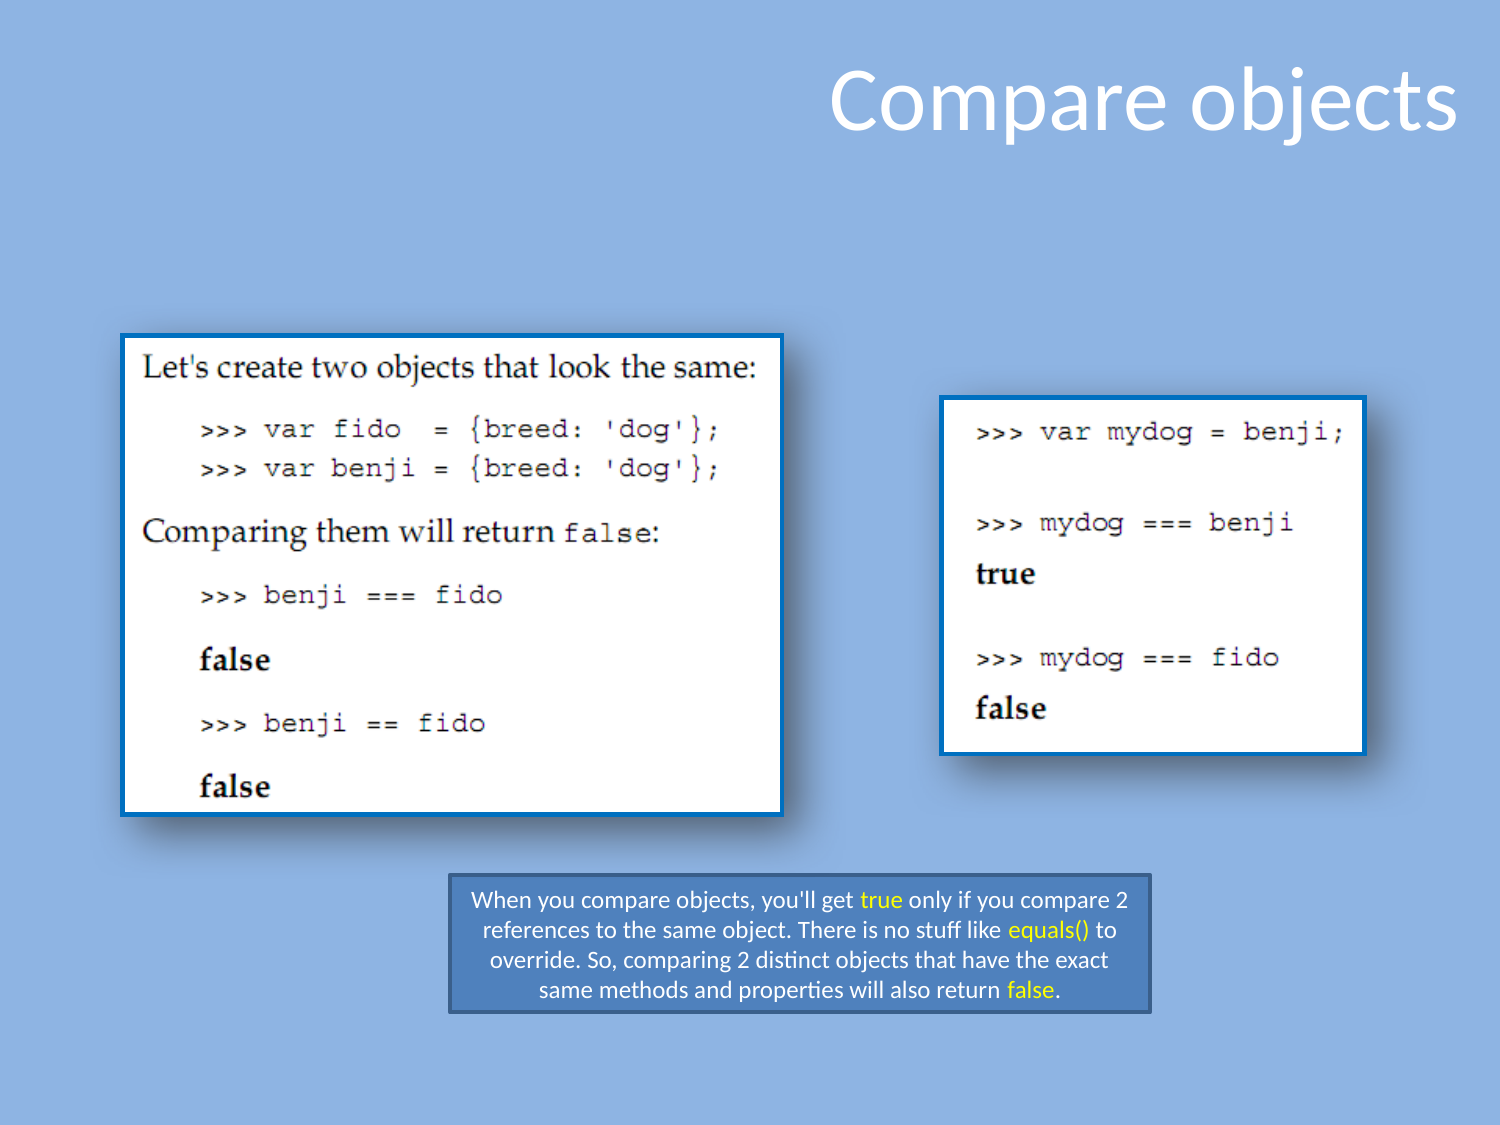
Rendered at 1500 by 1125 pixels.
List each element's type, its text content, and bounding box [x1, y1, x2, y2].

picture [124, 337, 780, 813]
text_box When you compare objects, you'll get true only if you compare 2 references to the same object. There is no stuff like equals() to override. So, comparing 2 distinct objects that have the exact same methods and properties will also return false. [448, 873, 1152, 1014]
picture [943, 399, 1363, 752]
title Compare objects [24, 12, 1475, 175]
